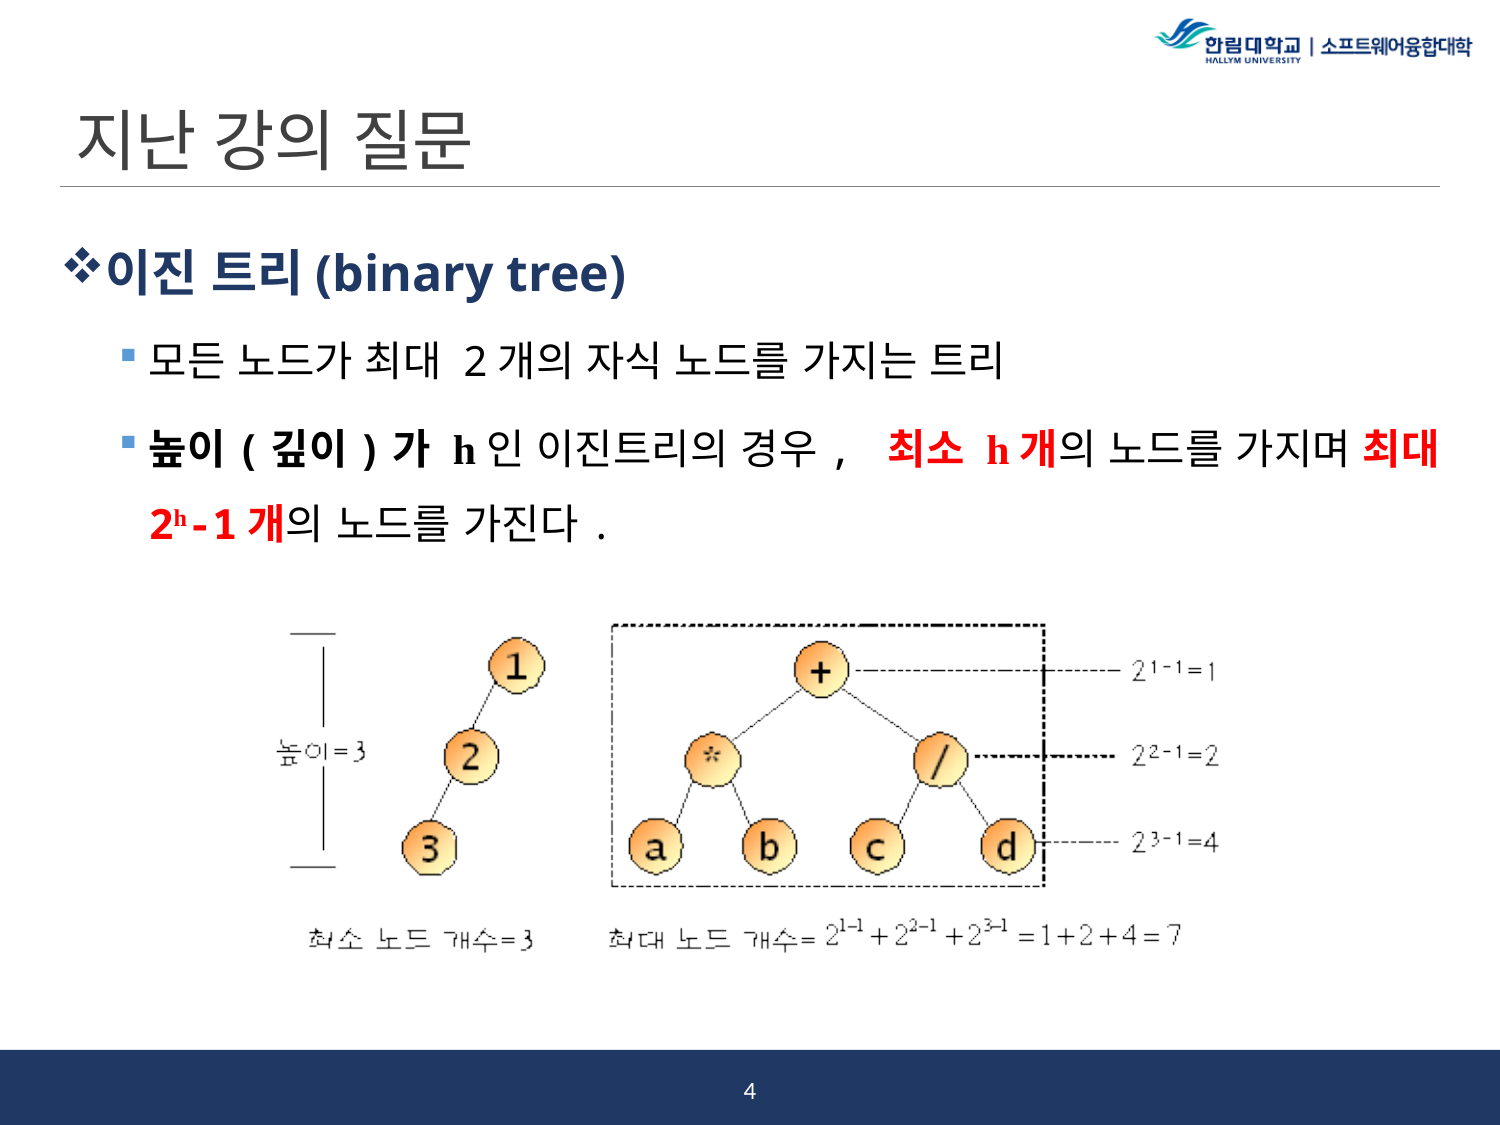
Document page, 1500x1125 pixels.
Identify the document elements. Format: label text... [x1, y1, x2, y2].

title 지난 강의 질문 [60, 62, 1440, 187]
list 이진 트리(binary tree) 모든 노드가 최대 2개의 자식 노드를 가지는 트리 높이(깊이)가 h인 이진트리의 경우, 최소 h개의 노드를 가지며 최대 2h-1개의 노드를 가진다. [60, 204, 1440, 982]
picture [248, 566, 1252, 963]
picture [1148, 7, 1483, 76]
slide_number 3 [669, 1059, 831, 1120]
